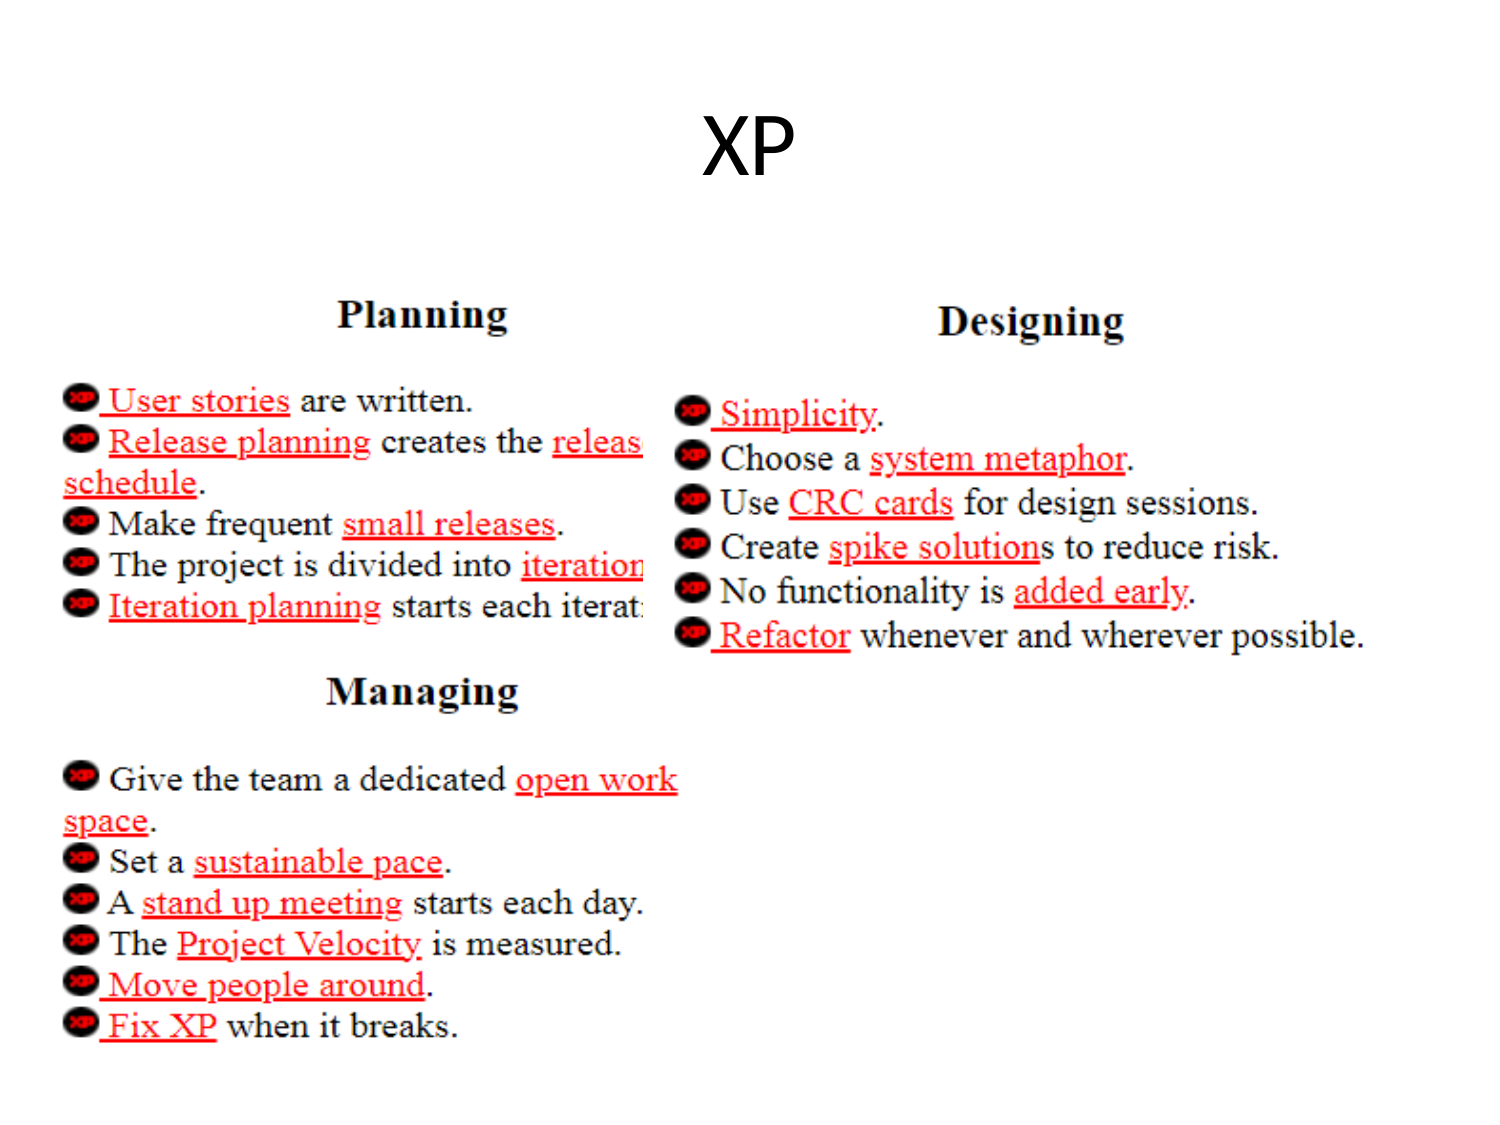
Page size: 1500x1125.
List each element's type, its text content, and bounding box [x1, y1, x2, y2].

picture [643, 278, 1377, 670]
title XP [75, 45, 1425, 233]
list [29, 278, 715, 1059]
